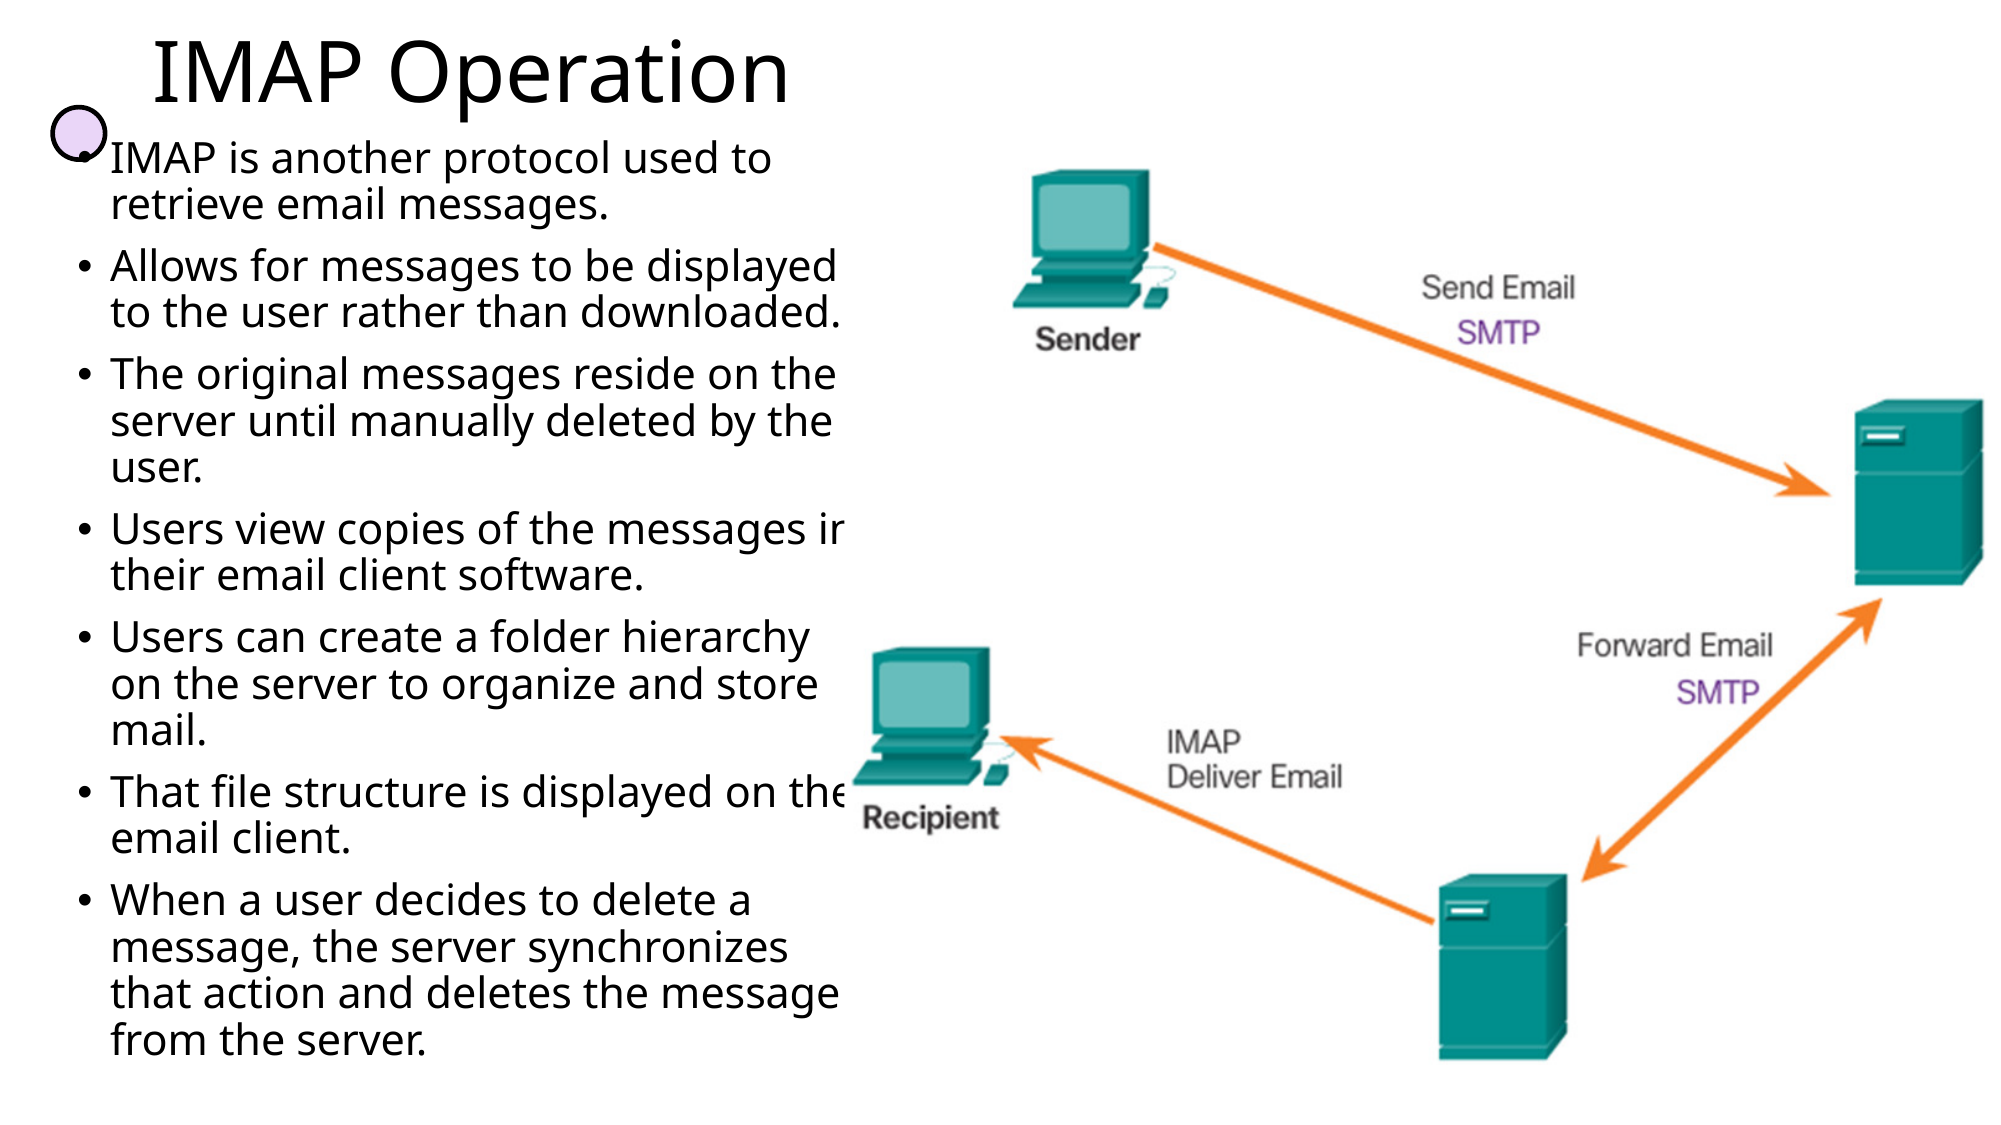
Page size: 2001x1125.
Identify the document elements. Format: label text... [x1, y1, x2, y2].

list IMAP is another protocol used to retrieve email messages. Allows for messages to be displayed to the user rather than downloaded. The original messages reside on the server until manually deleted by the user. Users view copies of the messages in their email client software. Users can create a folder hierarchy on the server to organize and store mail. That file structure is displayed on the email client. When a user decides to delete a message, the server synchronizes that action and deletes the message from the server. [62, 128, 877, 1078]
picture [844, 158, 1990, 1065]
title IMAP Operation [137, 21, 1863, 129]
